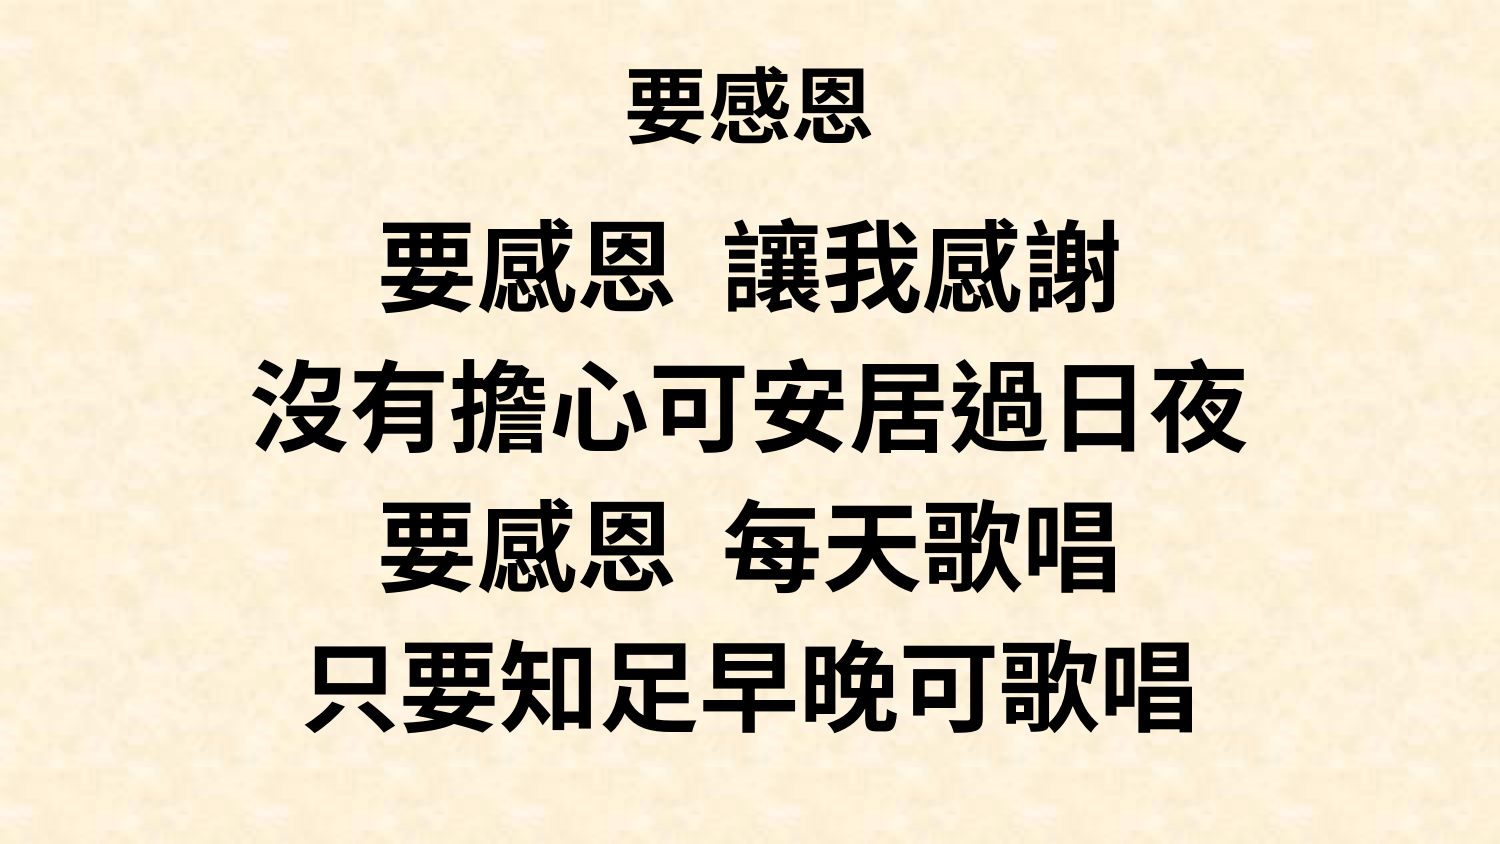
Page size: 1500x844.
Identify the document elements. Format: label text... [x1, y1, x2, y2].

picture [0, 0, 1500, 844]
list 要感恩 讓我感謝 沒有擔心可安居過日夜 要感恩 每天歌唱 只要知足早晚可歌唱 [75, 196, 1425, 754]
title 要感恩 [75, 33, 1425, 175]
